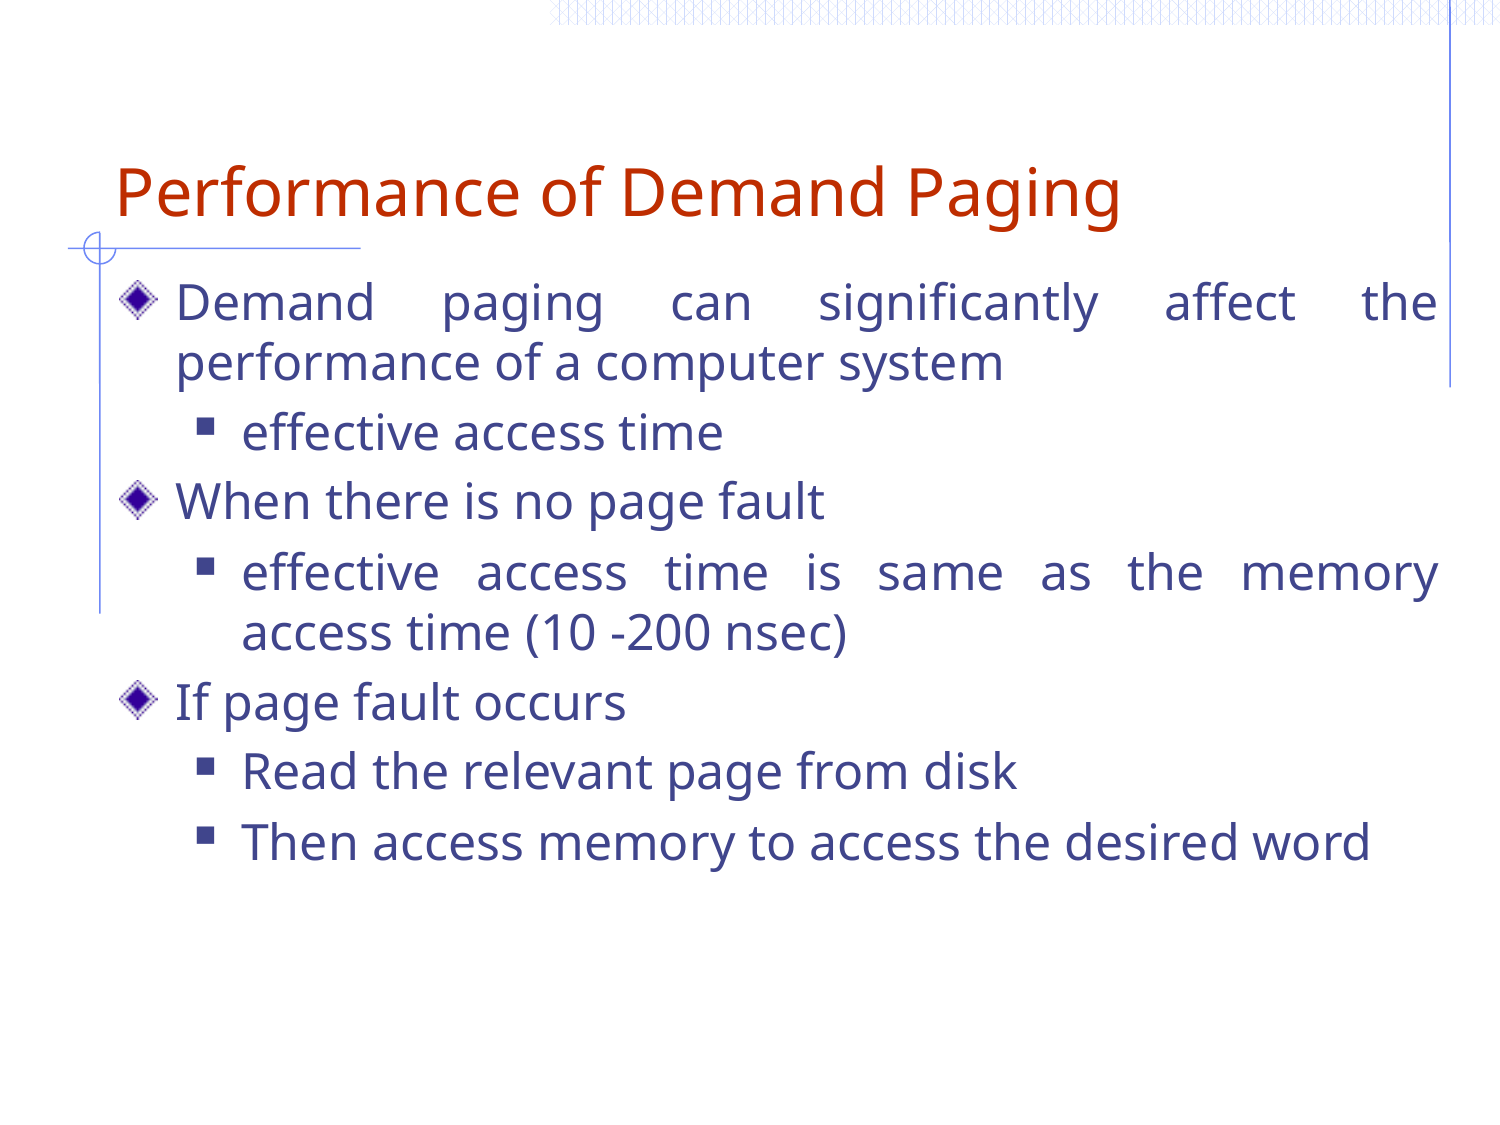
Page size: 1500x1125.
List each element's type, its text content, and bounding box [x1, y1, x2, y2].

picture [119, 280, 158, 320]
picture [119, 480, 158, 520]
list Demand paging can significantly affect the performance of a computer system effective access time When there is no page fault effective access time is same as the memory access time (10 -200 nsec) If page fault occurs Read the relevant page from disk Then access memory to access the desired word [104, 262, 1455, 764]
title Performance of Demand Paging [99, 50, 1375, 238]
picture [119, 680, 158, 720]
